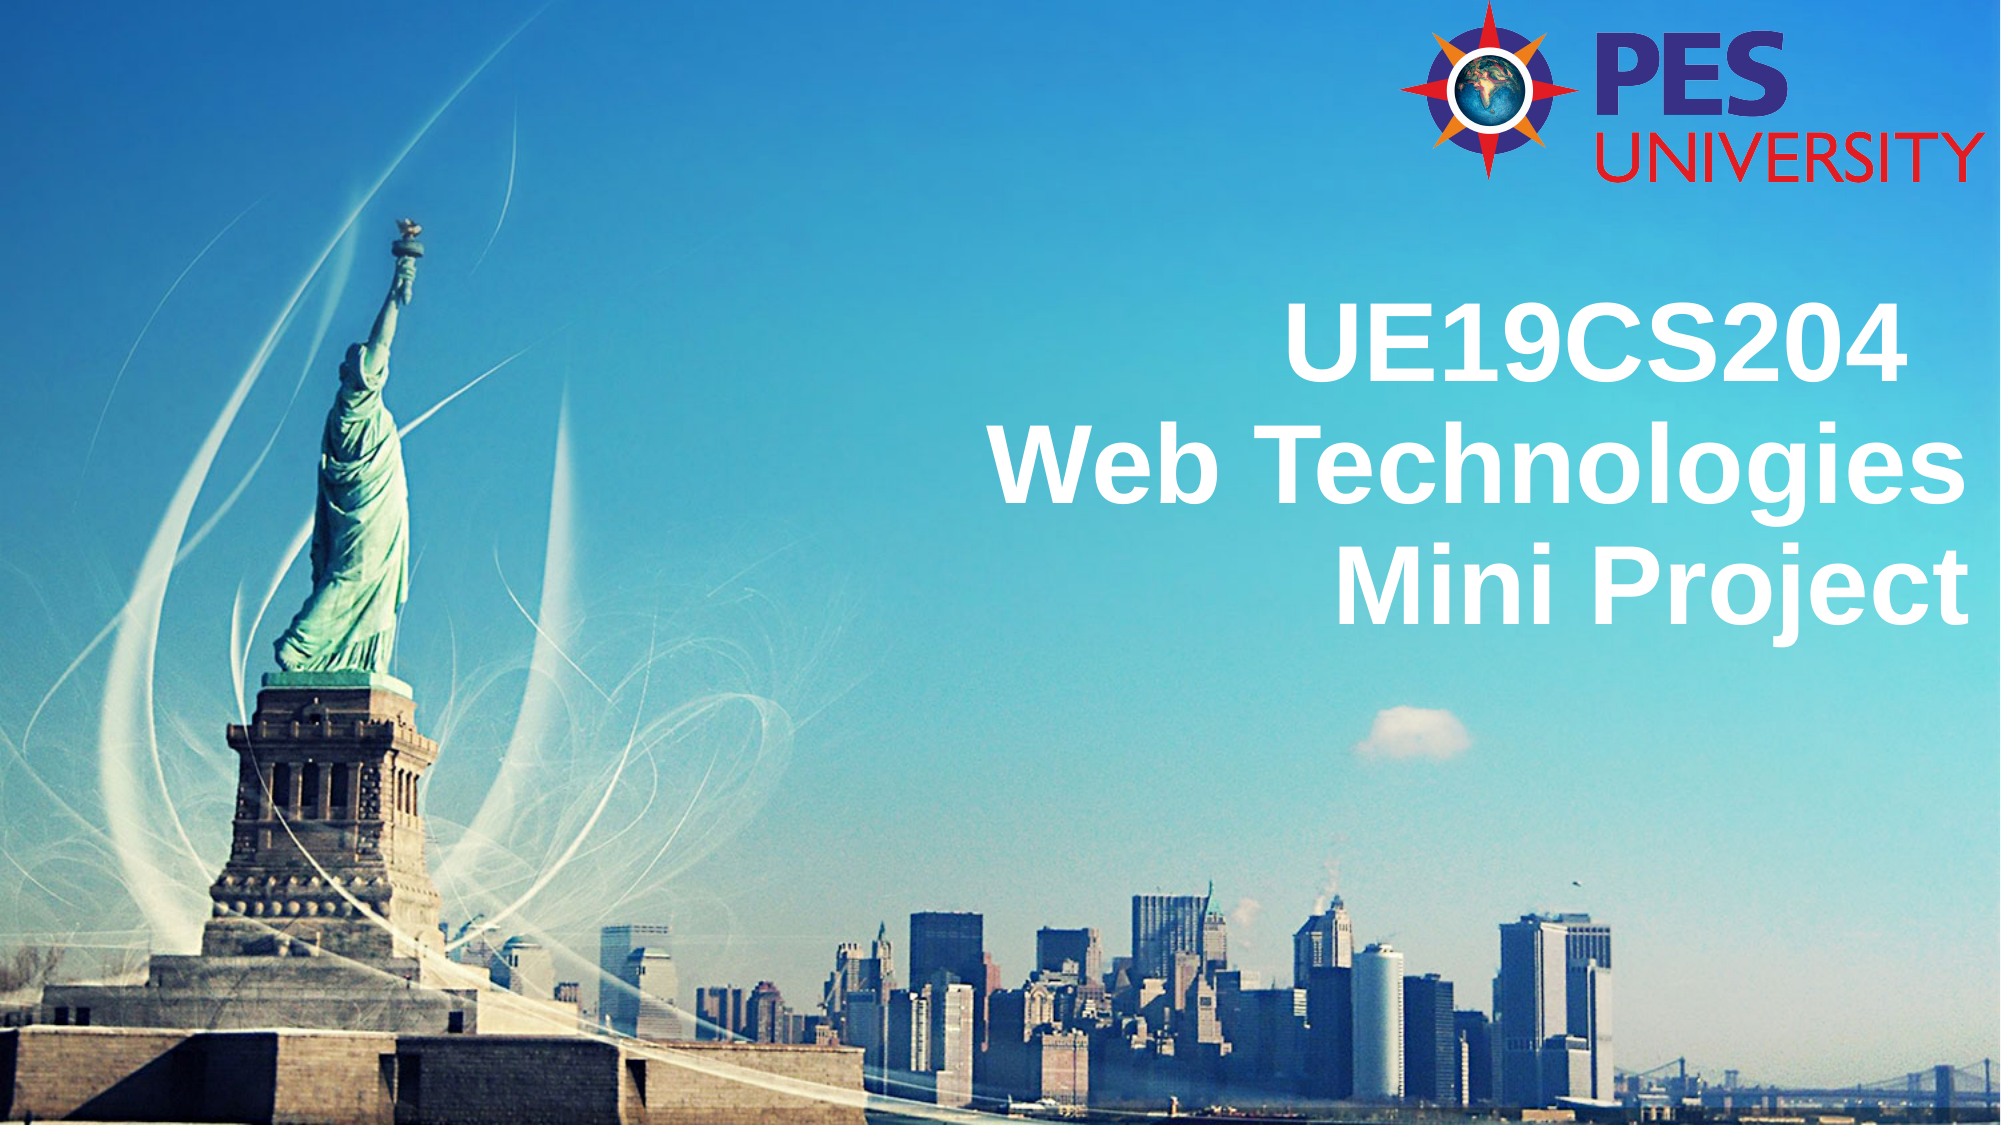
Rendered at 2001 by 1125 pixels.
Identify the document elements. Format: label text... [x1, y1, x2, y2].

title UE19CS204 Web Technologies Mini Project [663, 410, 1986, 659]
picture [0, 0, 2001, 1125]
